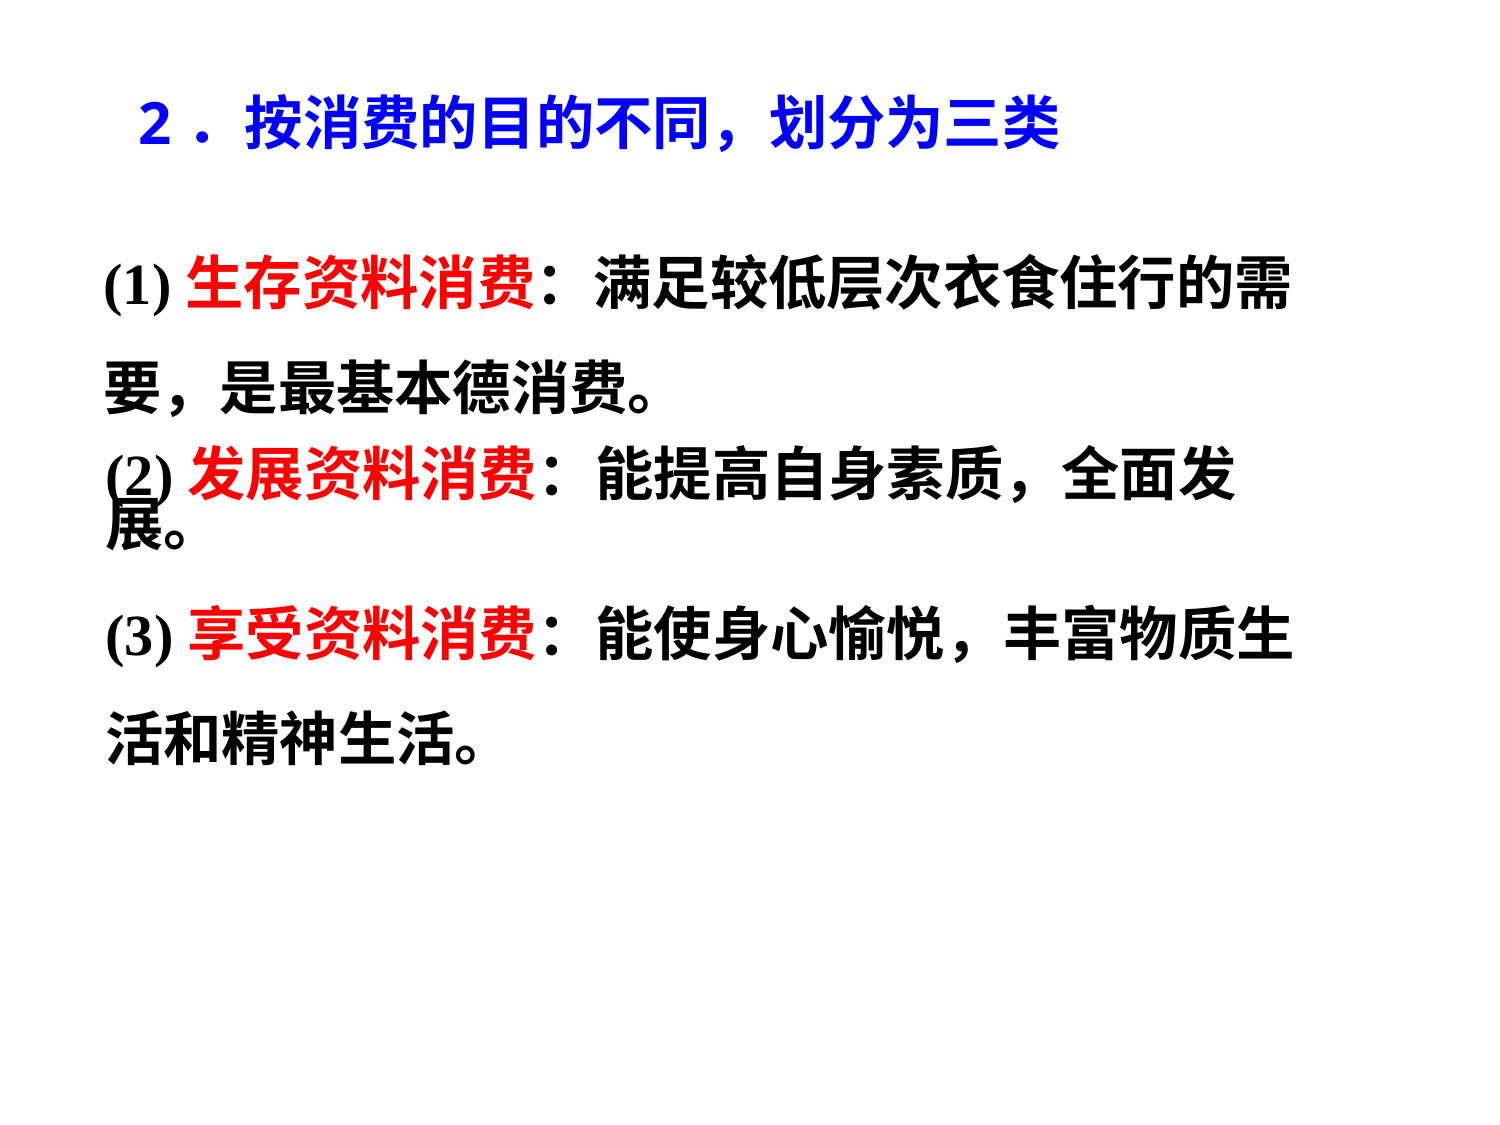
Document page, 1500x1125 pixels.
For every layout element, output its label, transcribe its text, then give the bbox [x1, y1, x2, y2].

text_box (2)发展资料消费：能提高自身素质，全面发展。 [105, 456, 1353, 557]
text_box (3)享受资料消费：能使身心愉悦，丰富物质生活和精神生活。 [105, 562, 1348, 773]
text_box 2．按消费的目的不同，划分为三类 [137, 105, 1061, 157]
text_box (1)生存资料消费：满足较低层次衣食住行的需要，是最基本德消费。 [103, 210, 1395, 421]
